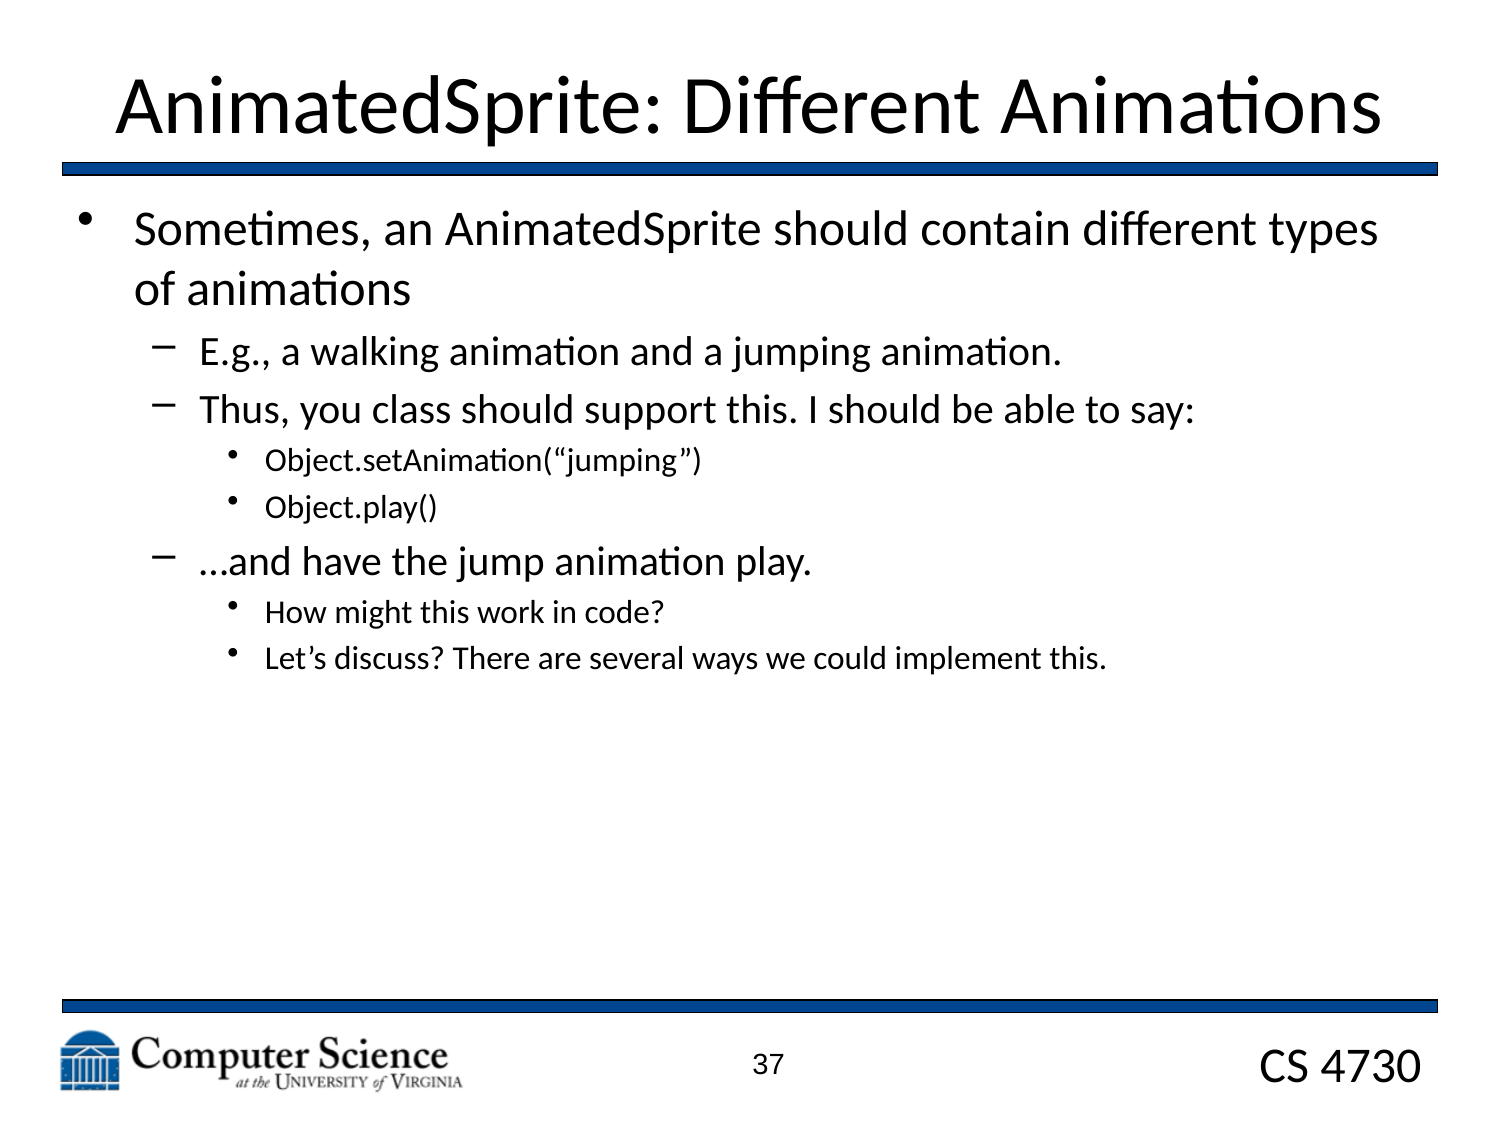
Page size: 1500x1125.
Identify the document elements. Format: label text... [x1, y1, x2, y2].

footer 37 [512, 1037, 1026, 1088]
picture [50, 1024, 472, 1101]
list Sometimes, an AnimatedSprite should contain different types of animations E.g., a walking animation and a jumping animation. Thus, you class should support this. I should be able to say: Object.setAnimation(“jumping”) Object.play() …and have the jump animation play. How might this work in code? Let’s discuss? There are several ways we could implement this. [62, 187, 1438, 1001]
title AnimatedSprite: Different Animations [62, 49, 1438, 151]
